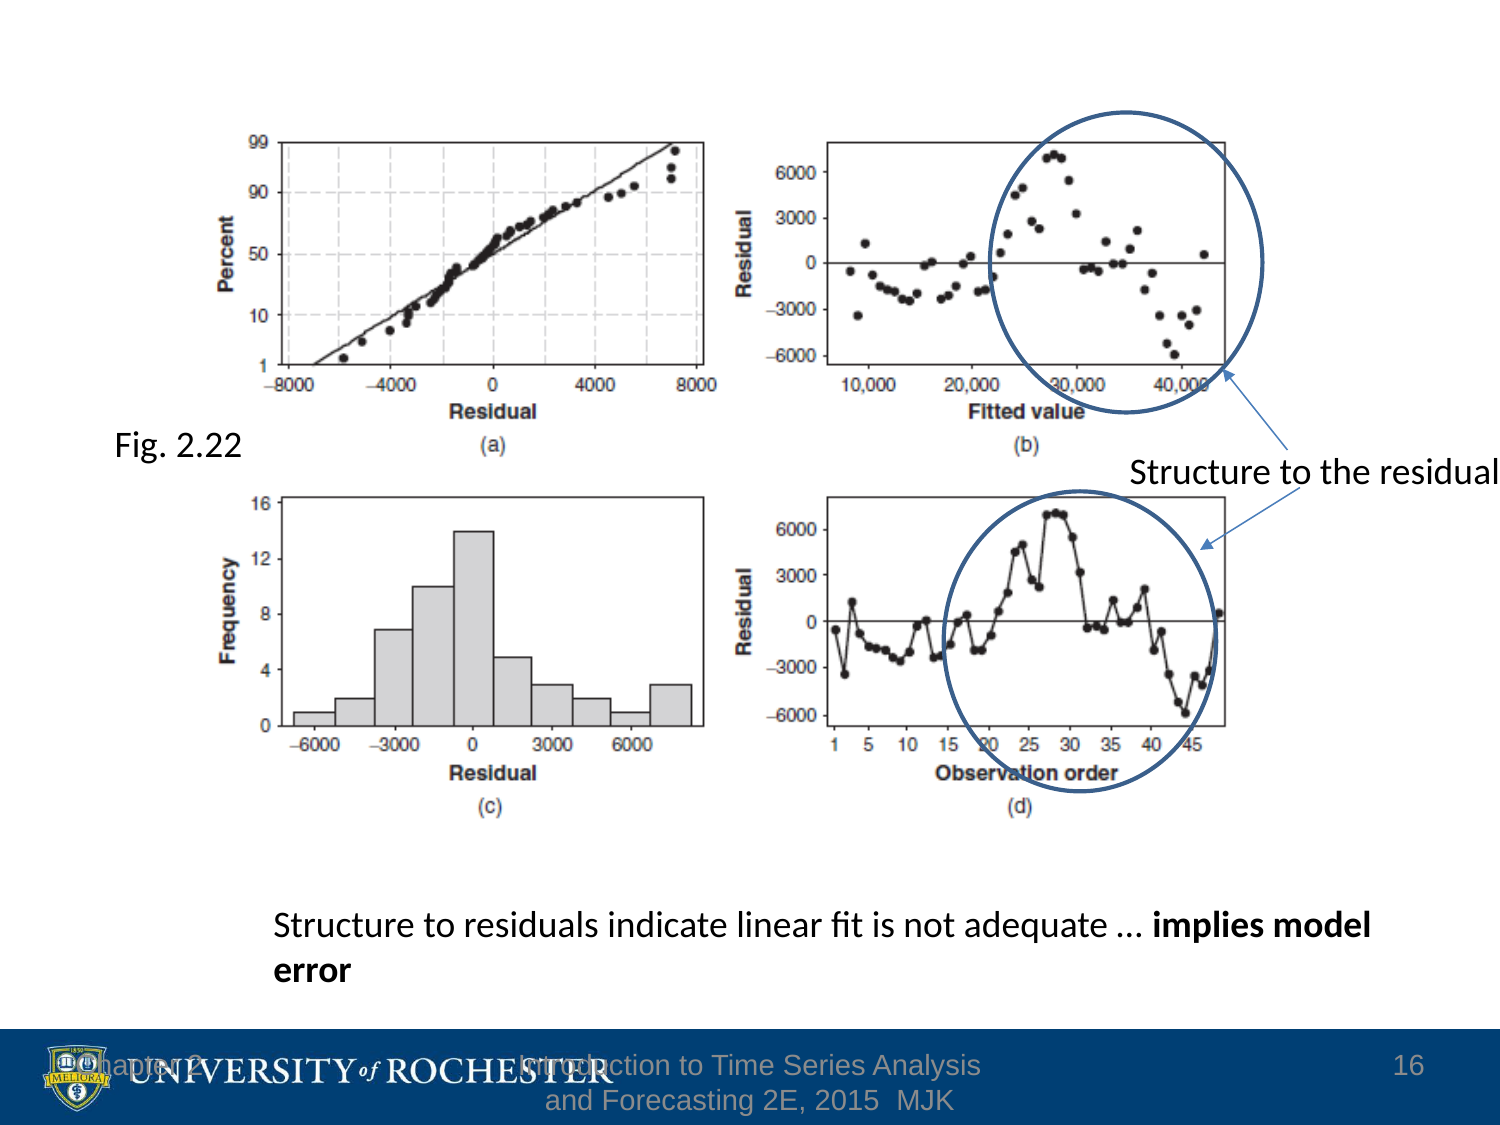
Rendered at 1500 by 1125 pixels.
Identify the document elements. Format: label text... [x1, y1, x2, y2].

slide_number 16 [1080, 1046, 1425, 1103]
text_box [1222, 368, 1288, 451]
slide_number Chapter 2 [75, 1046, 420, 1103]
picture [68, 87, 1401, 838]
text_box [1199, 487, 1301, 551]
text_box Structure to residuals indicate linear fit is not adequate … implies model error [258, 892, 1450, 998]
footer Introduction to Time Series Analysis and Forecasting 2E, 2015 MJK [510, 1046, 990, 1103]
text_box Structure to the residuals [1404, 439, 1500, 500]
picture [0, 1029, 1500, 1125]
